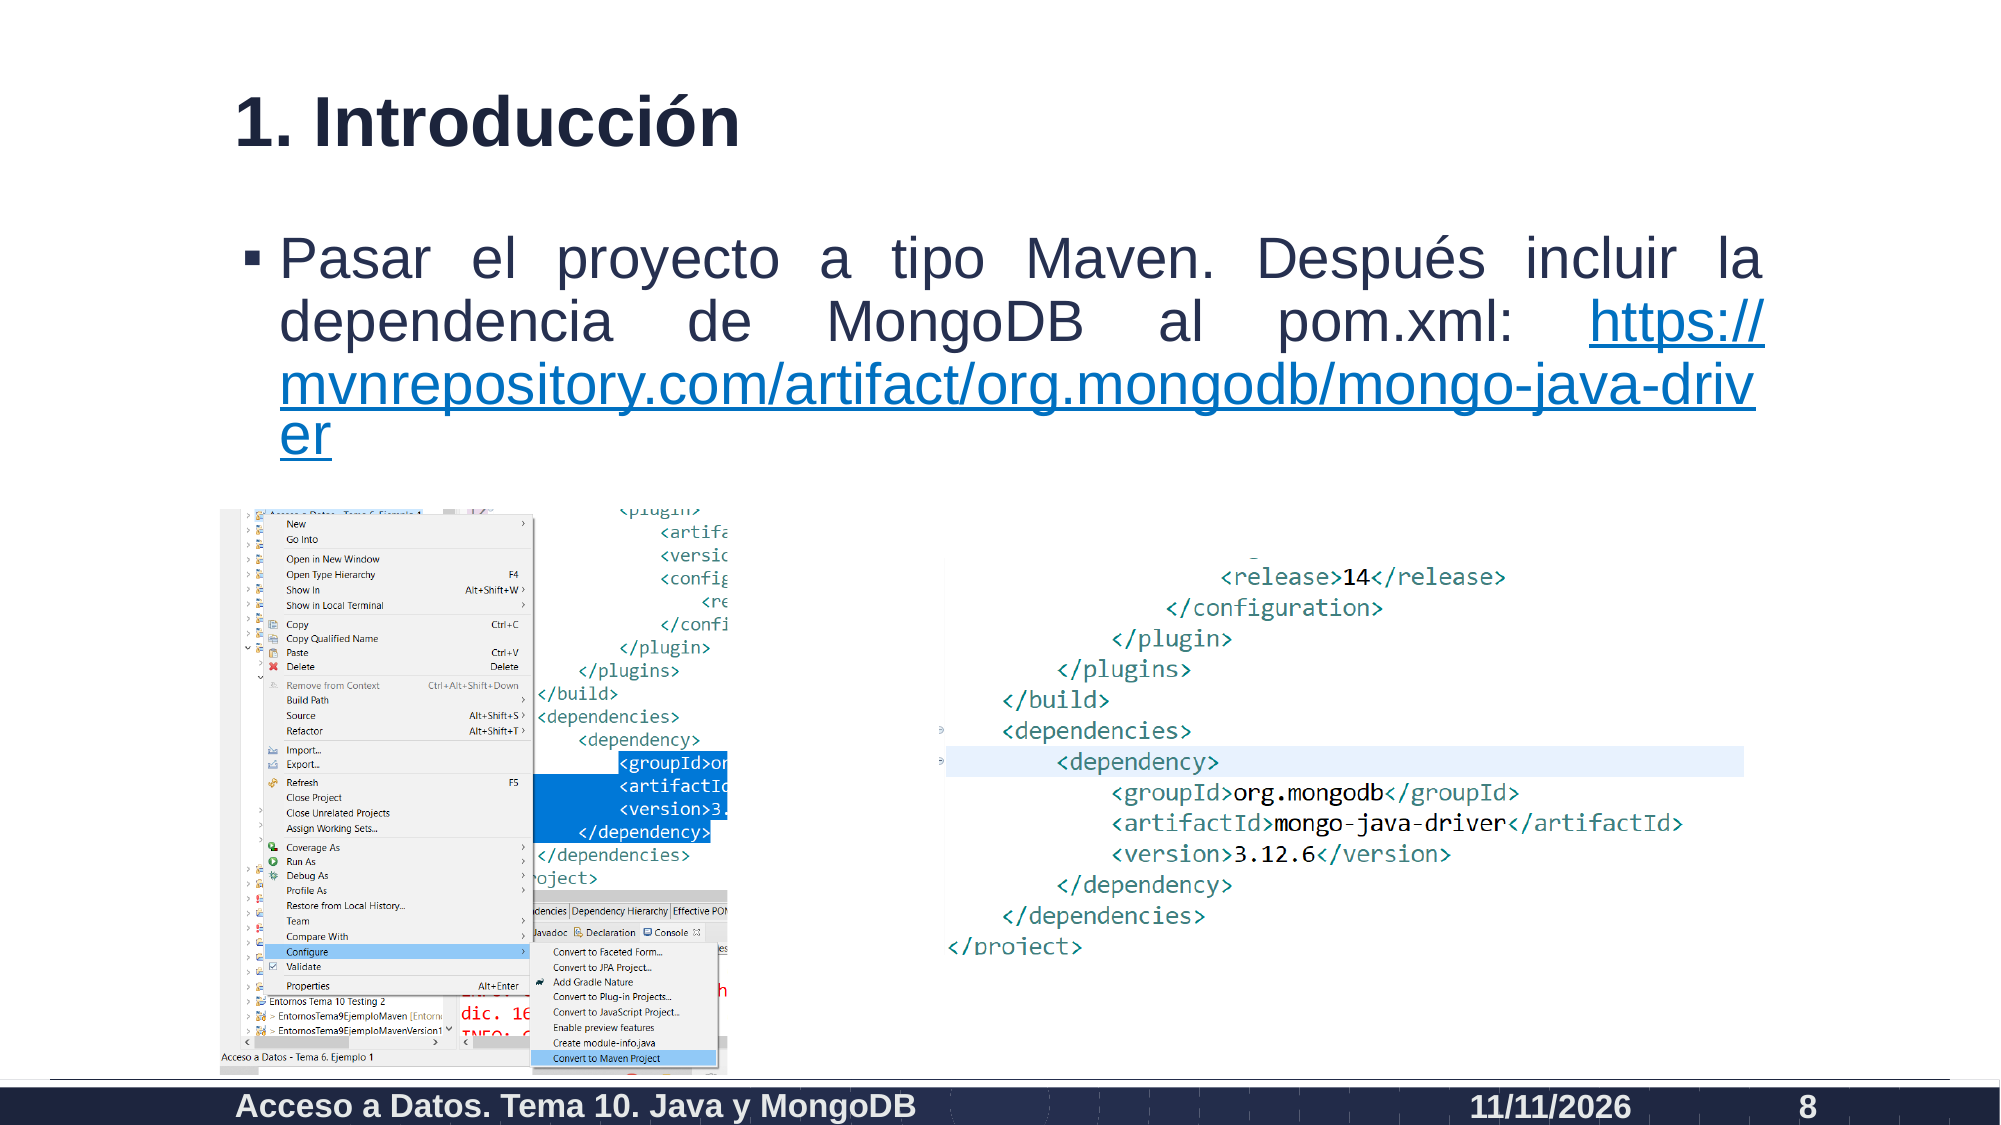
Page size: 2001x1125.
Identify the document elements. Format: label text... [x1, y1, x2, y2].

footer Acceso a Datos. Tema 10. Java y MongoDB [219, 1085, 1395, 1124]
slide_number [1420, 1085, 1647, 1125]
picture [219, 509, 728, 1075]
picture [938, 558, 1744, 955]
list Pasar el proyecto a tipo Maven. Después incluir la dependencia de MongoDB al pom.xml: https://mvnrepository.com/artifact/org.mongodb/mongo-java-driver [219, 220, 1780, 989]
title 1. Introducción [219, 76, 1780, 170]
slide_number 8 [1674, 1085, 1833, 1125]
